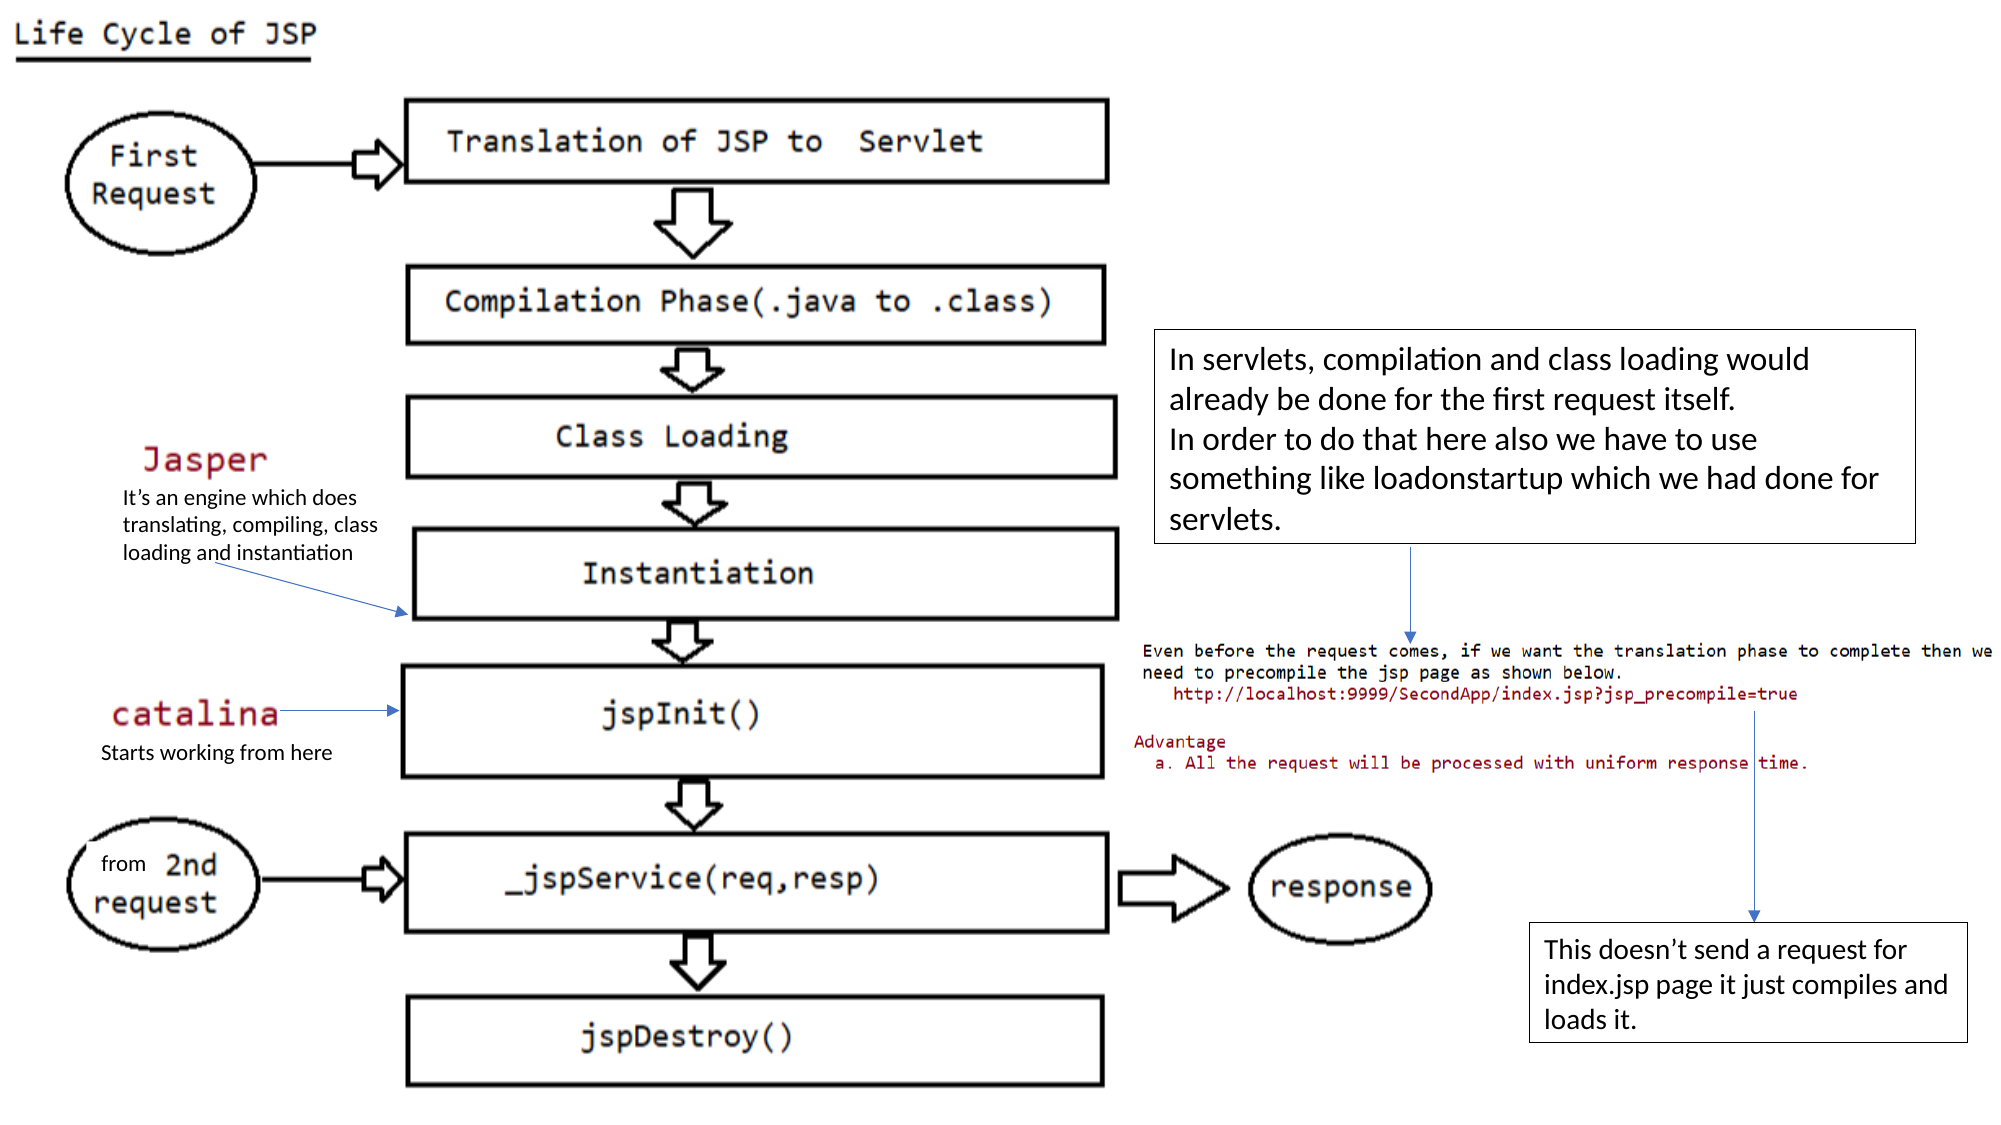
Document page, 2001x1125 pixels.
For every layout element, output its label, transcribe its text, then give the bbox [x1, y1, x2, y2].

text_box This doesn’t send a request for index.jsp page it just compiles and loads it. [1529, 922, 1968, 1043]
picture [0, 9, 1999, 1116]
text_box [215, 562, 409, 615]
text_box In servlets, compilation and class loading would already be done for the first request itself. In order to do that here also we have to use something like loadonstartup which we had done for servlets. [1449, 329, 1916, 544]
